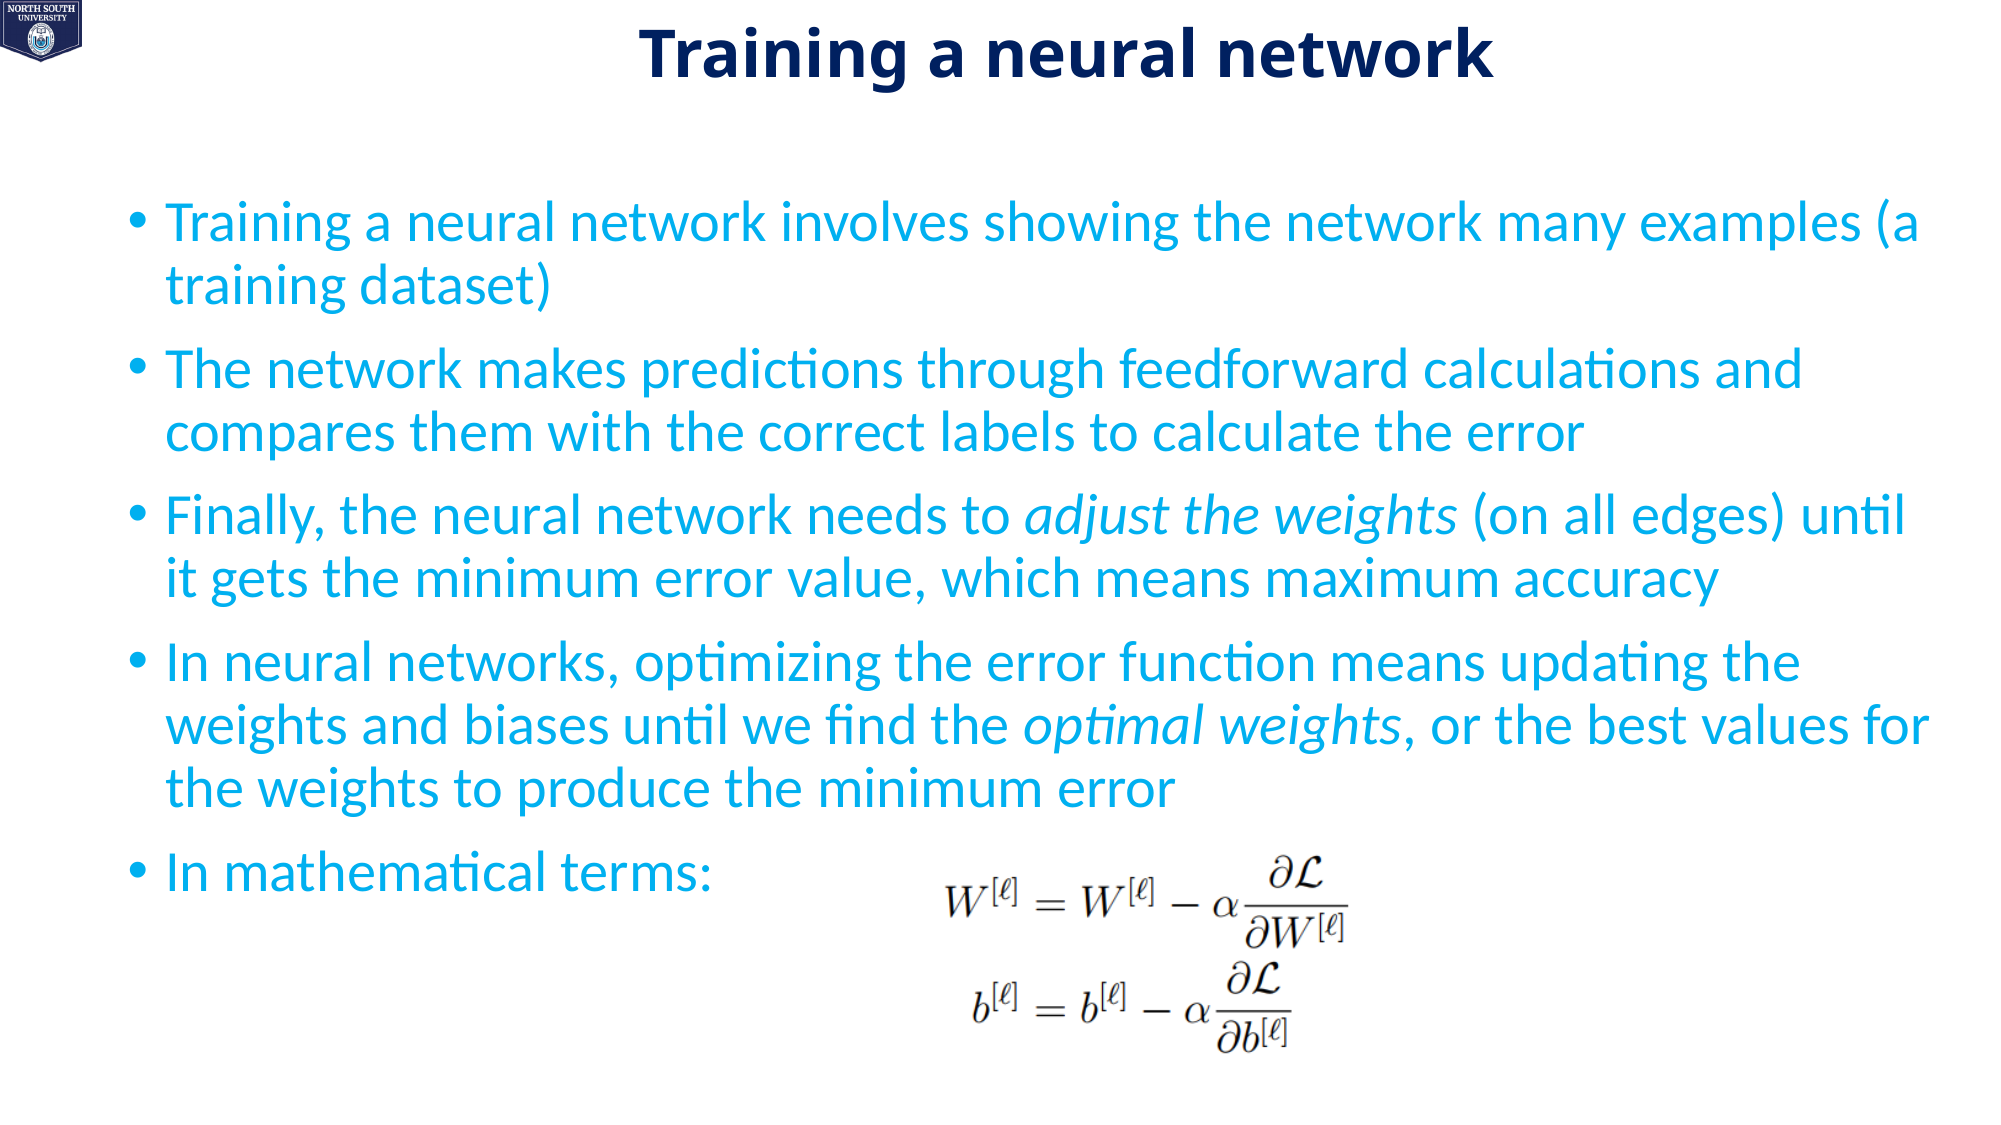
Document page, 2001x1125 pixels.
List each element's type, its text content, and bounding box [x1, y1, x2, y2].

list Training a neural network involves showing the network many examples (a training dataset) The network makes predictions through feedforward calculations and compares them with the correct labels to calculate the error Finally, the neural network needs to adjust the weights (on all edges) until it gets the minimum error value, which means maximum accuracy In neural networks, optimizing the error function means updating the weights and biases until we find the optimal weights, or the best values for the weights to produce the minimum error In mathematical terms: [112, 183, 1962, 1086]
title Training a neural network [204, 12, 1930, 100]
picture [905, 829, 1368, 1073]
picture [0, 0, 82, 65]
